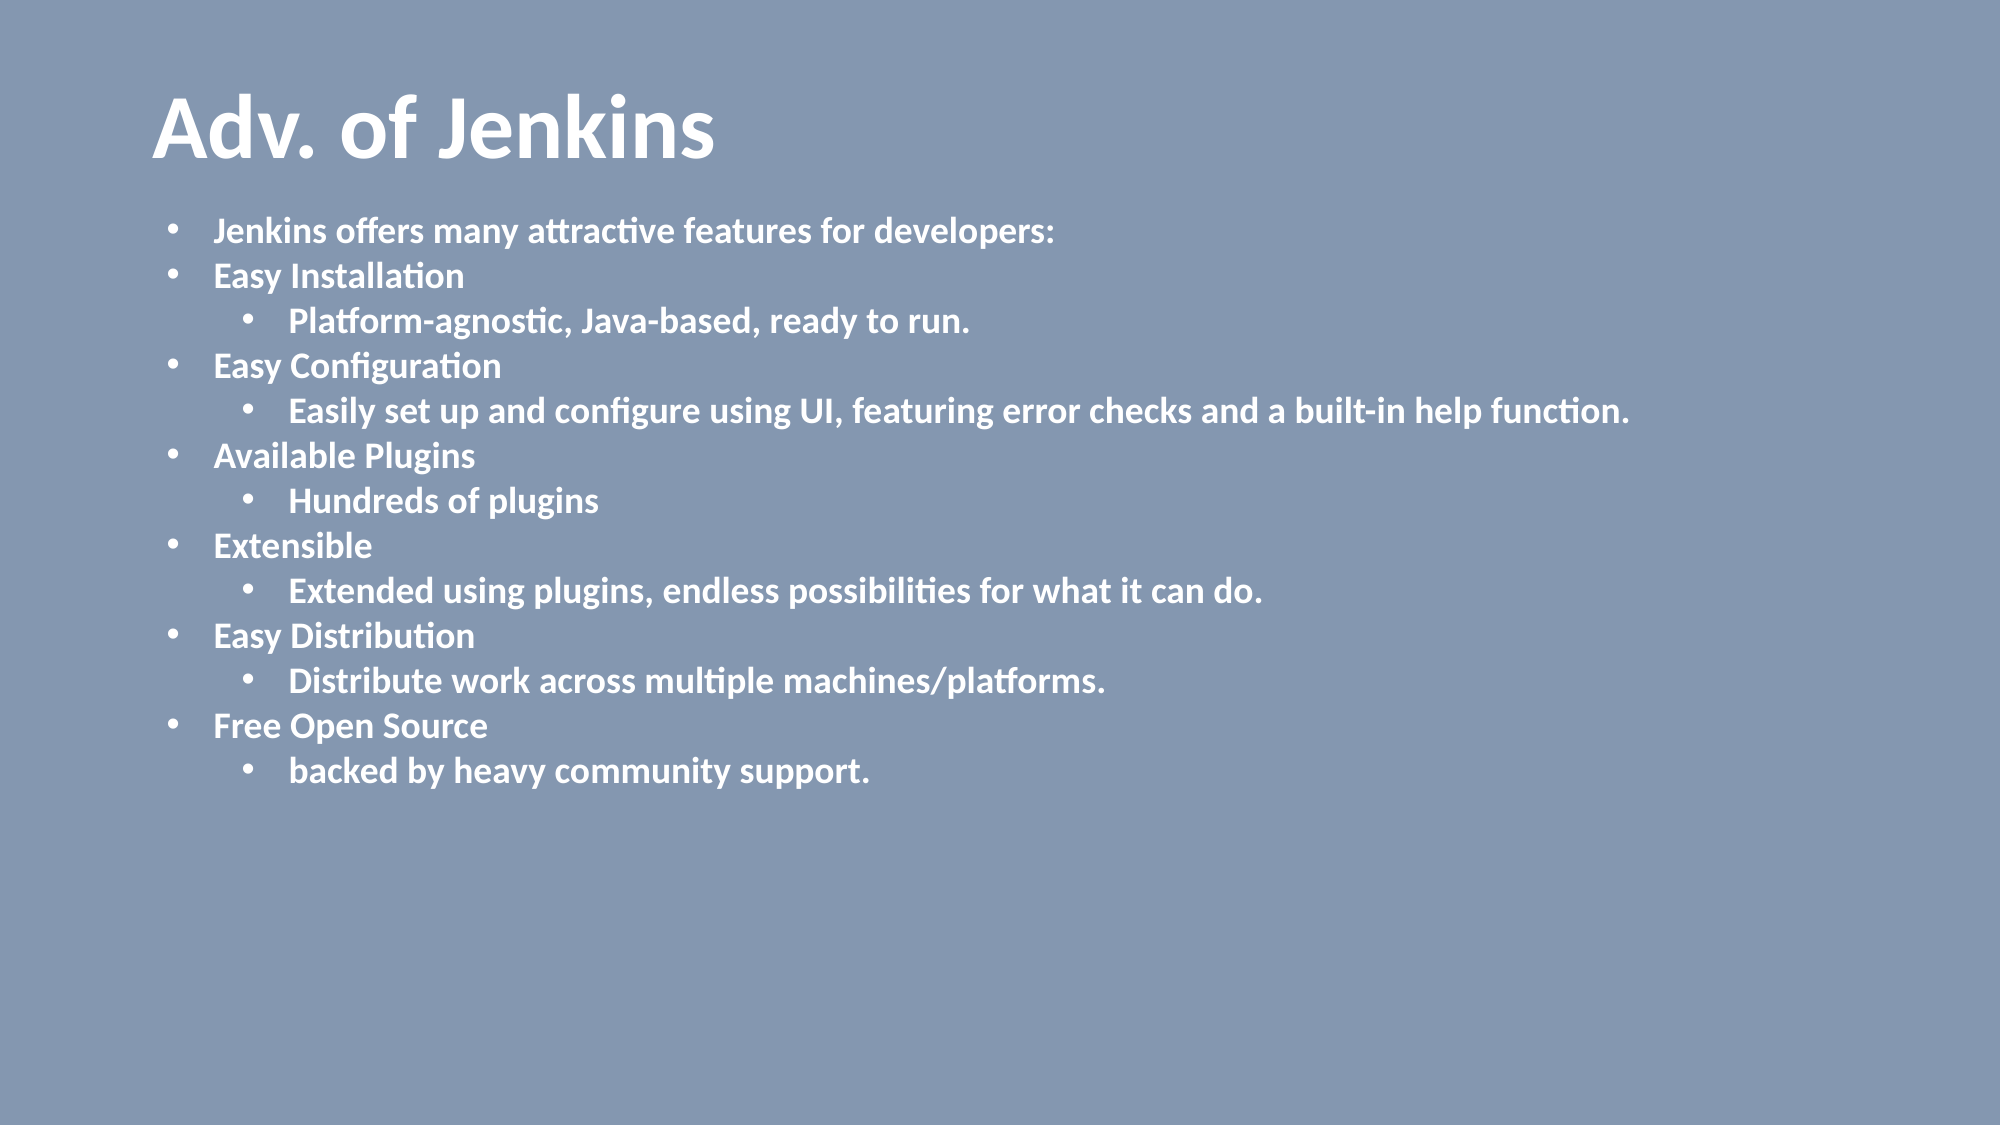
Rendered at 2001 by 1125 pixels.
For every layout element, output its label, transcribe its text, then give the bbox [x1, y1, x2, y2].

title Adv. of Jenkins [137, 59, 1863, 199]
text_box Jenkins offers many attractive features for developers: Easy Installation Platform-agnostic, Java-based, ready to run. Easy Configuration Easily set up and configure using UI, featuring error checks and a built-in help function. Available Plugins Hundreds of plugins Extensible Extended using plugins, endless possibilities for what it can do. Easy Distribution Distribute work across multiple machines/platforms. Free Open Source backed by heavy community support. [151, 198, 1894, 799]
